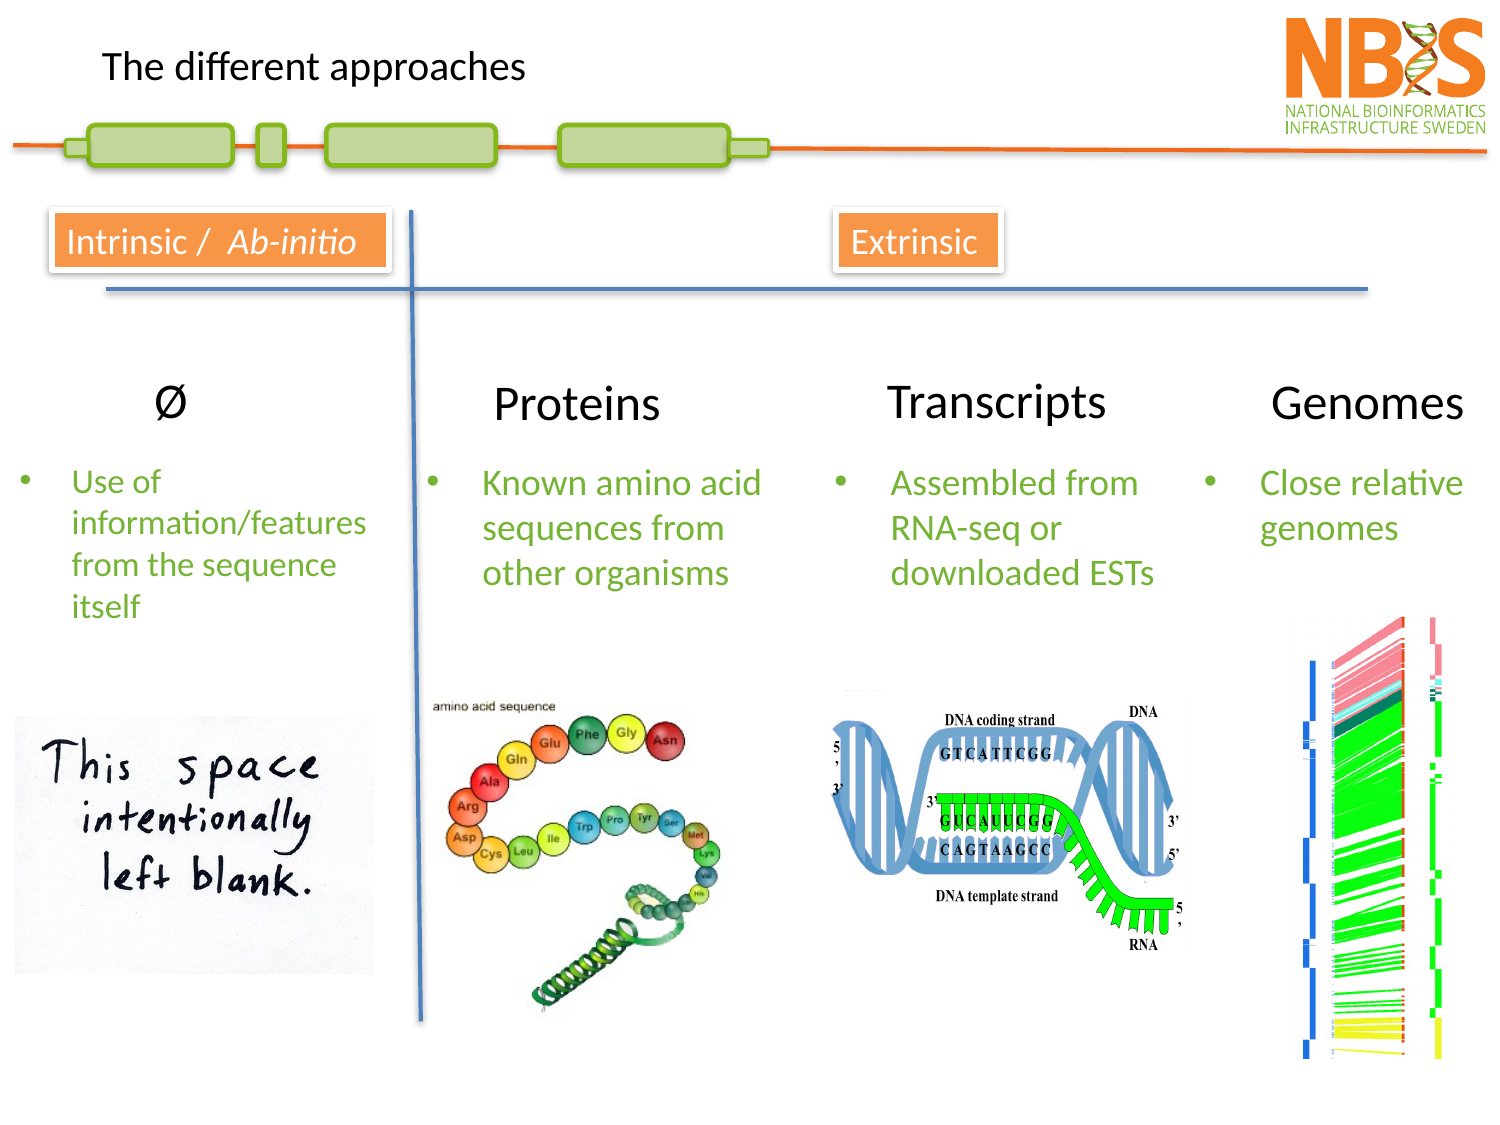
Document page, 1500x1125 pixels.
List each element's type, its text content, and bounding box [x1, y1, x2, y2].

text_box Assembled from RNA-seq or downloaded ESTs [819, 450, 1178, 614]
picture [14, 716, 375, 974]
title The different approaches [71, 31, 558, 104]
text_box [410, 298, 421, 1022]
text_box Transcripts [872, 360, 1122, 436]
text_box Ø [139, 360, 203, 436]
list Known amino acid sequences from other organisms [425, 450, 816, 635]
text_box Proteins [478, 362, 676, 438]
picture [1279, 613, 1456, 1059]
text_box Genomes [1256, 361, 1480, 437]
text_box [410, 209, 421, 288]
picture [826, 690, 1190, 955]
text_box Use of information/features from the sequence itself [4, 450, 405, 634]
text_box Extrinsic [833, 207, 1004, 273]
picture [421, 690, 738, 1022]
text_box Close relative genomes [1188, 450, 1500, 614]
text_box Intrinsic / Ab-initio [49, 207, 392, 273]
